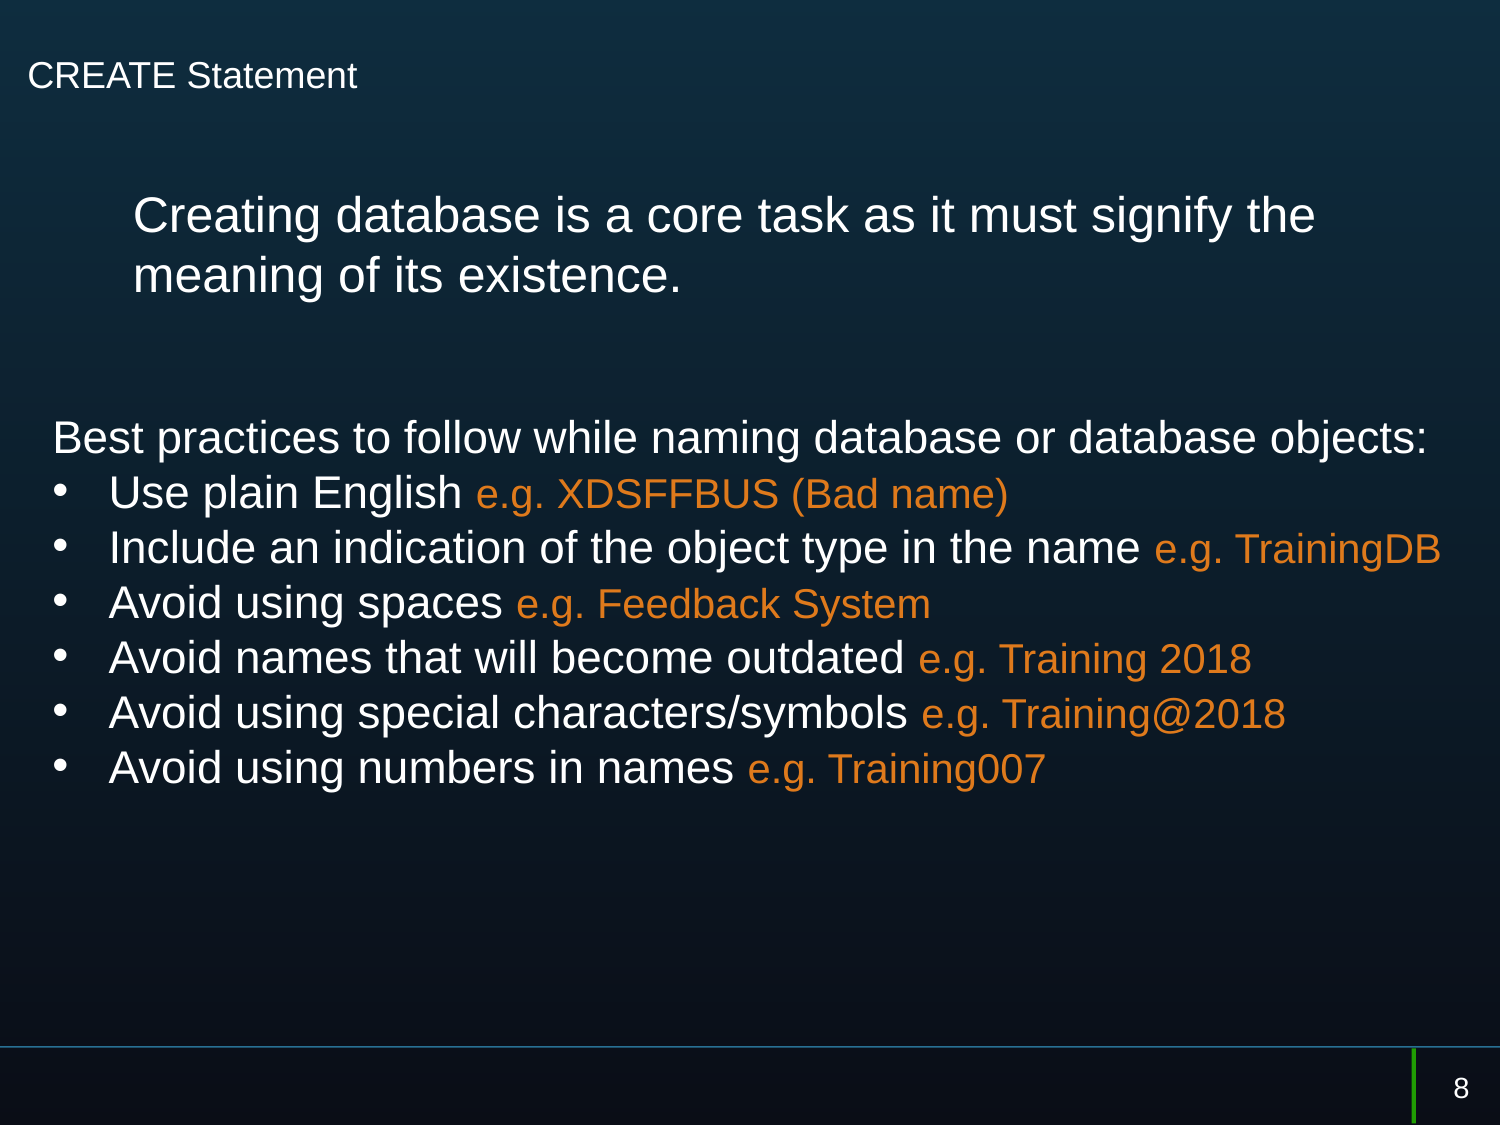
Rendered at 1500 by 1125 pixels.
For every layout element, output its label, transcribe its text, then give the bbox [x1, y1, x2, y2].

text_box 8 [1438, 1062, 1500, 1108]
title CREATE Statement [12, 29, 1138, 118]
list Creating database is a core task as it must signify the meaning of its existence. Best practices to follow while naming database or database objects: Use plain English e.g. XDSFFBUS (Bad name) Include an indication of the object type in the name e.g. TrainingDB Avoid using spaces e.g. Feedback System Avoid names that will become outdated e.g. Training 2018 Avoid using special characters/symbols e.g. Training@2018 Avoid using numbers in names e.g. Training007 [37, 174, 1500, 980]
